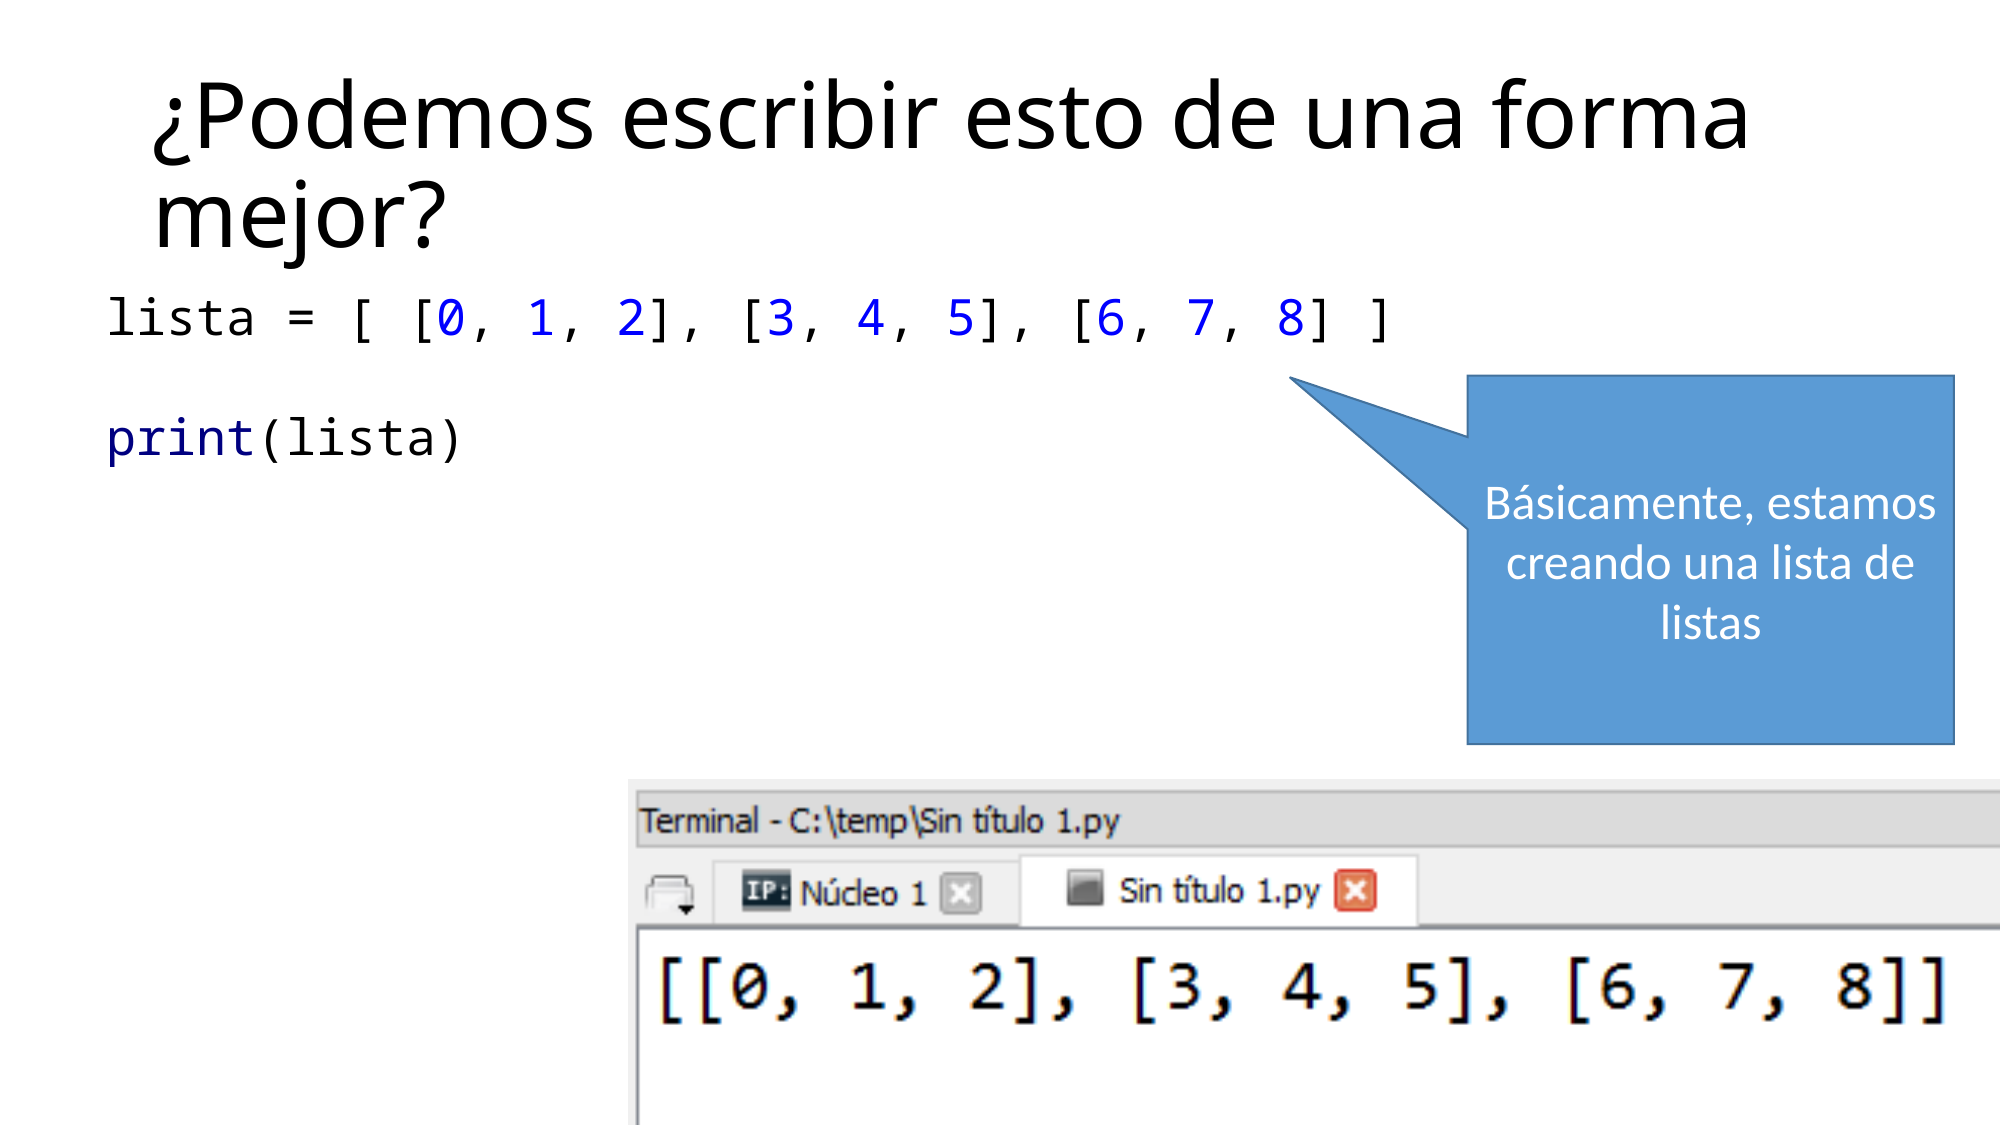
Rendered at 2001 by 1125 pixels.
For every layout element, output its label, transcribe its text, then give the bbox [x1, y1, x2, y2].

picture [628, 779, 2000, 1125]
title ¿Podemos escribir esto de una forma mejor? [137, 59, 1863, 278]
text_box Básicamente, estamos creando una lista de listas [1289, 374, 1955, 746]
text_box lista = [ [0, 1, 2], [3, 4, 5], [6, 7, 8] ] print(lista) [91, 278, 1412, 474]
